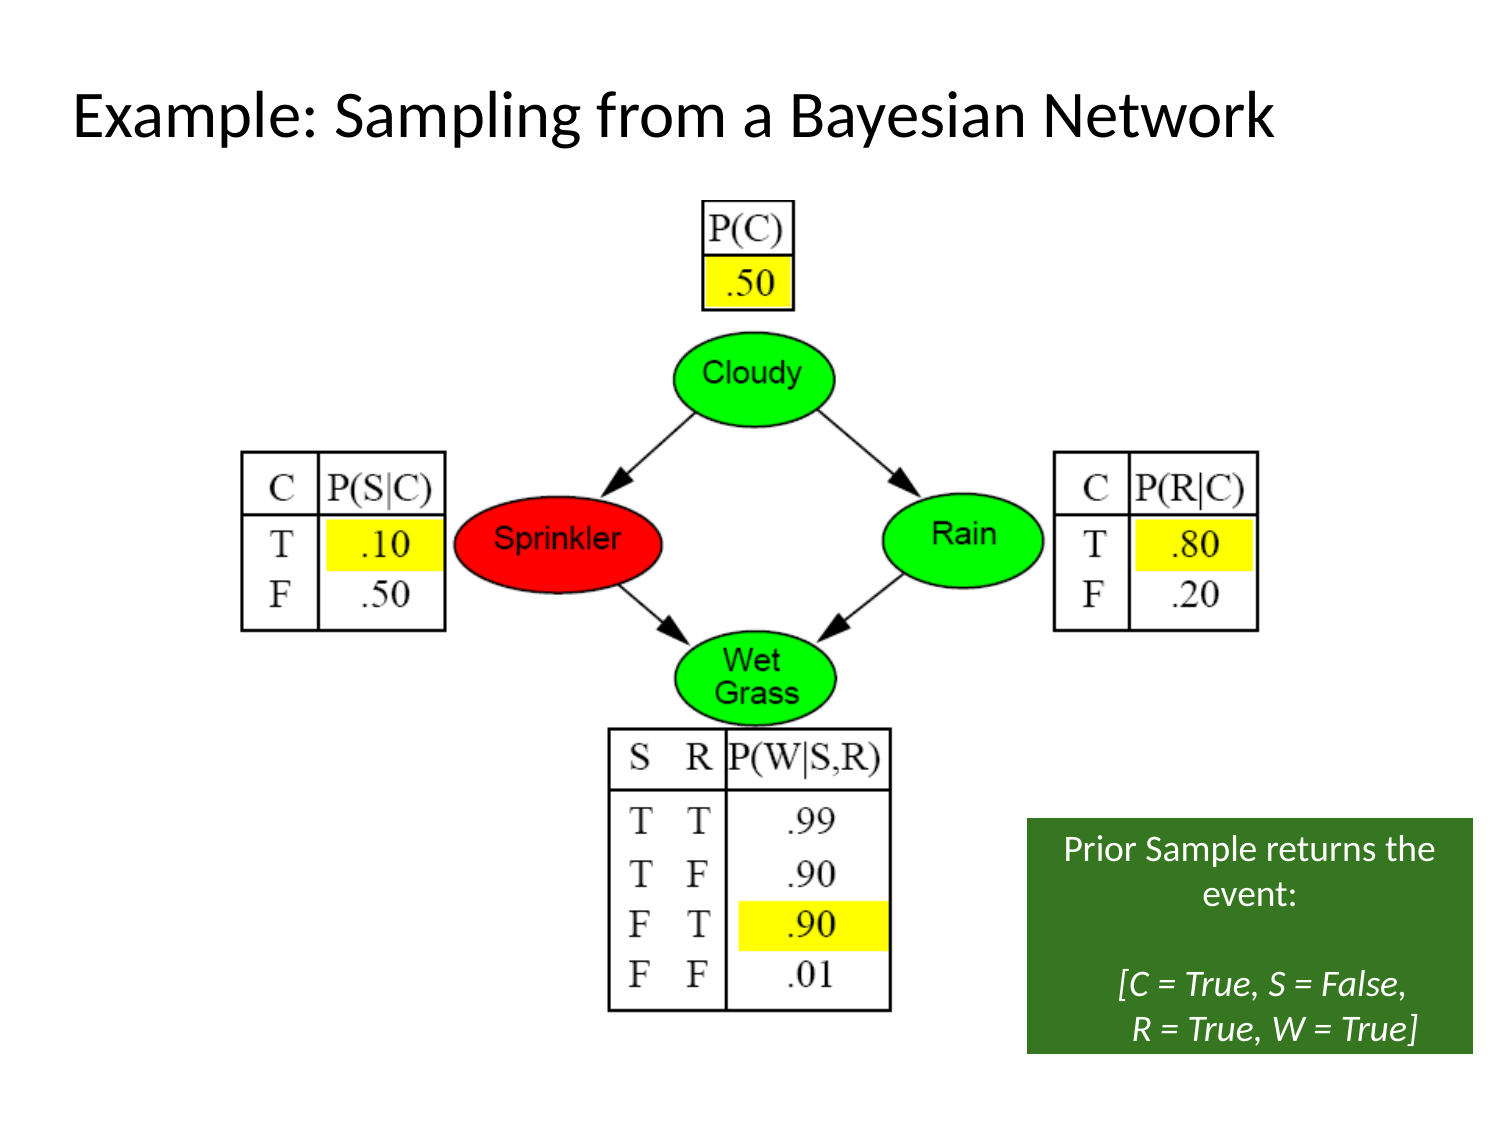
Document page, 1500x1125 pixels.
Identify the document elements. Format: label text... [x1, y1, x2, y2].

title Example: Sampling from a Bayesian Network [57, 63, 1463, 267]
picture [212, 199, 1313, 1038]
text_box Prior Sample returns the event: [C = True, S = False, R = True, W = True] [1023, 815, 1476, 1058]
